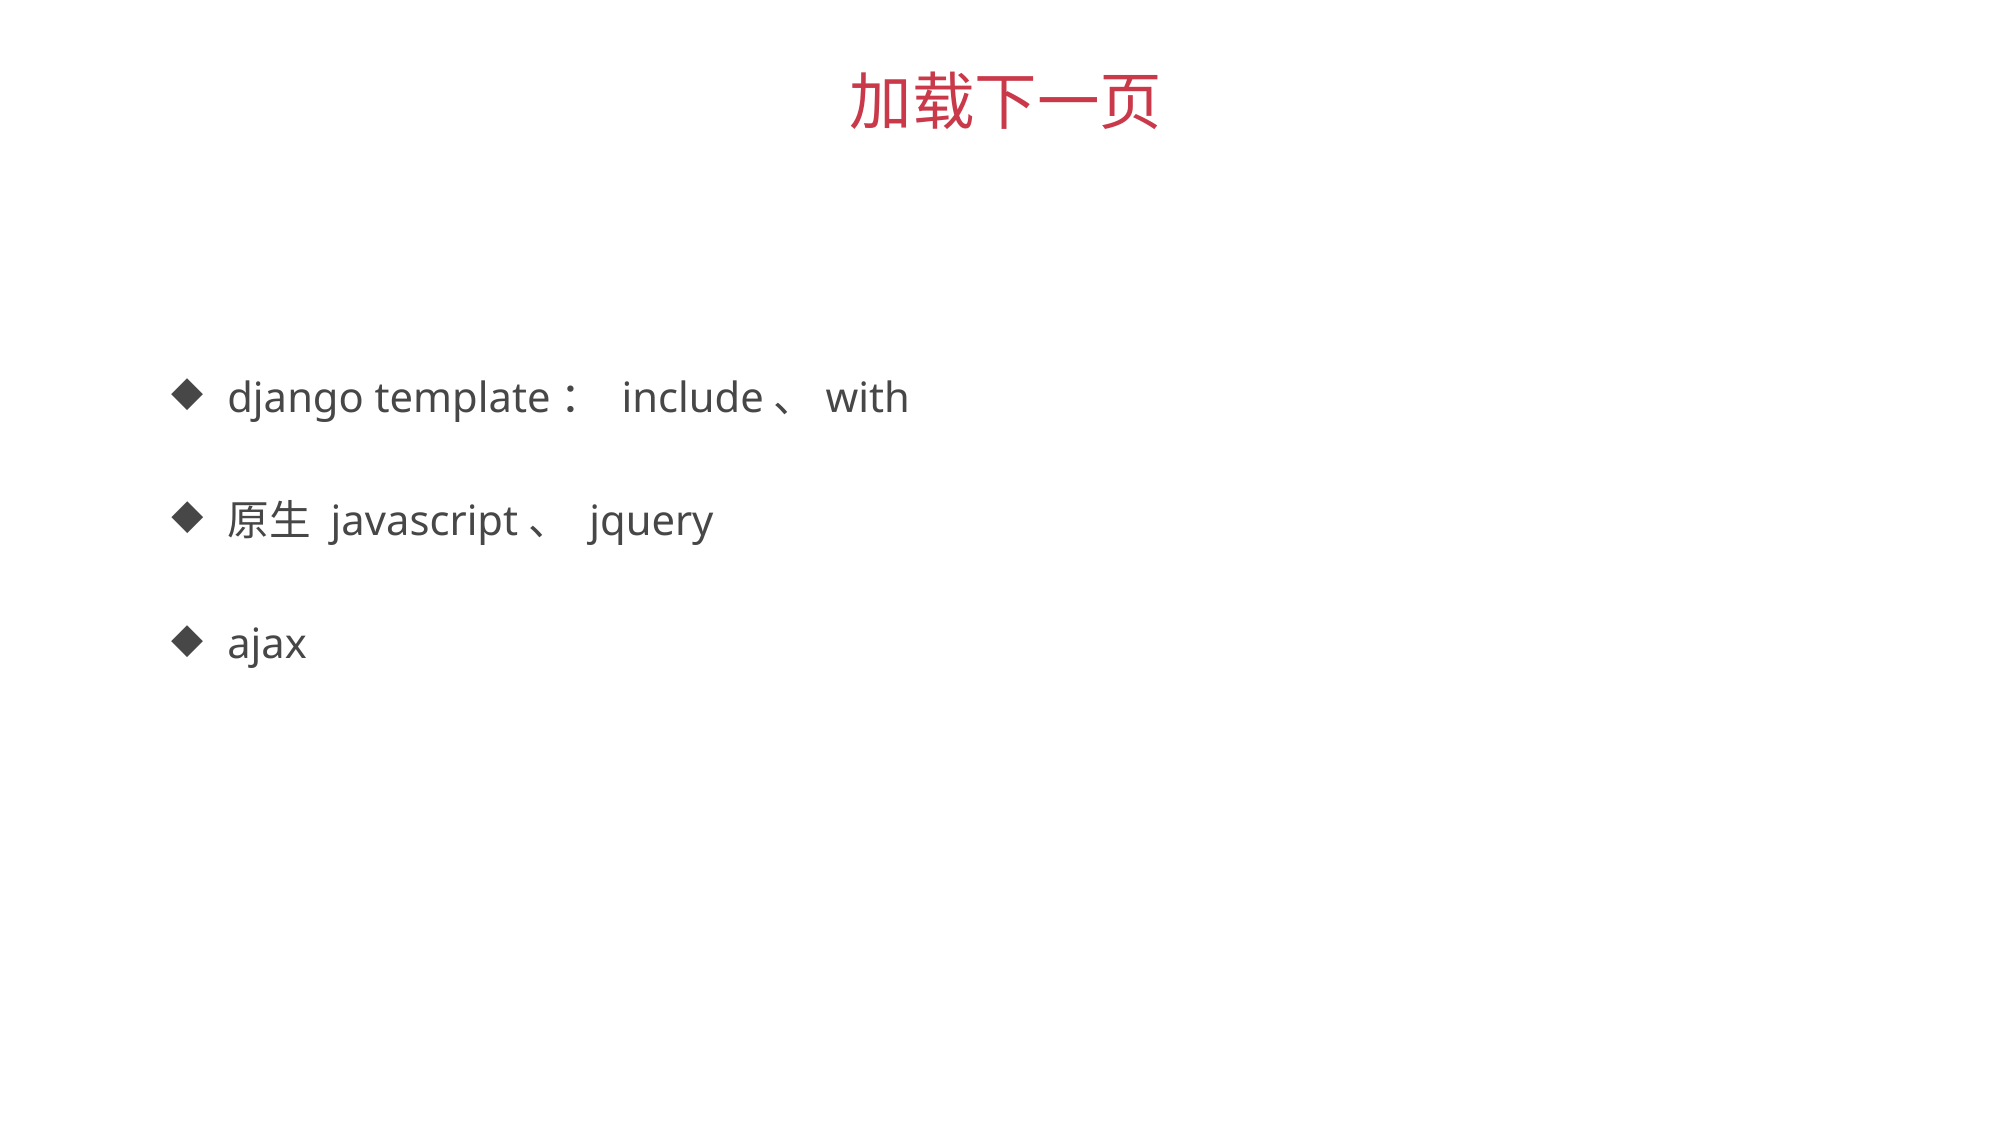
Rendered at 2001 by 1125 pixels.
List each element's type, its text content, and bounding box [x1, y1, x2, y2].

text_box 原生 javascript、 jquery [89, 486, 1495, 552]
text_box django template： include、with [88, 363, 1494, 428]
text_box ajax [88, 609, 1494, 675]
text_box 加载下一页 [842, 54, 1170, 145]
